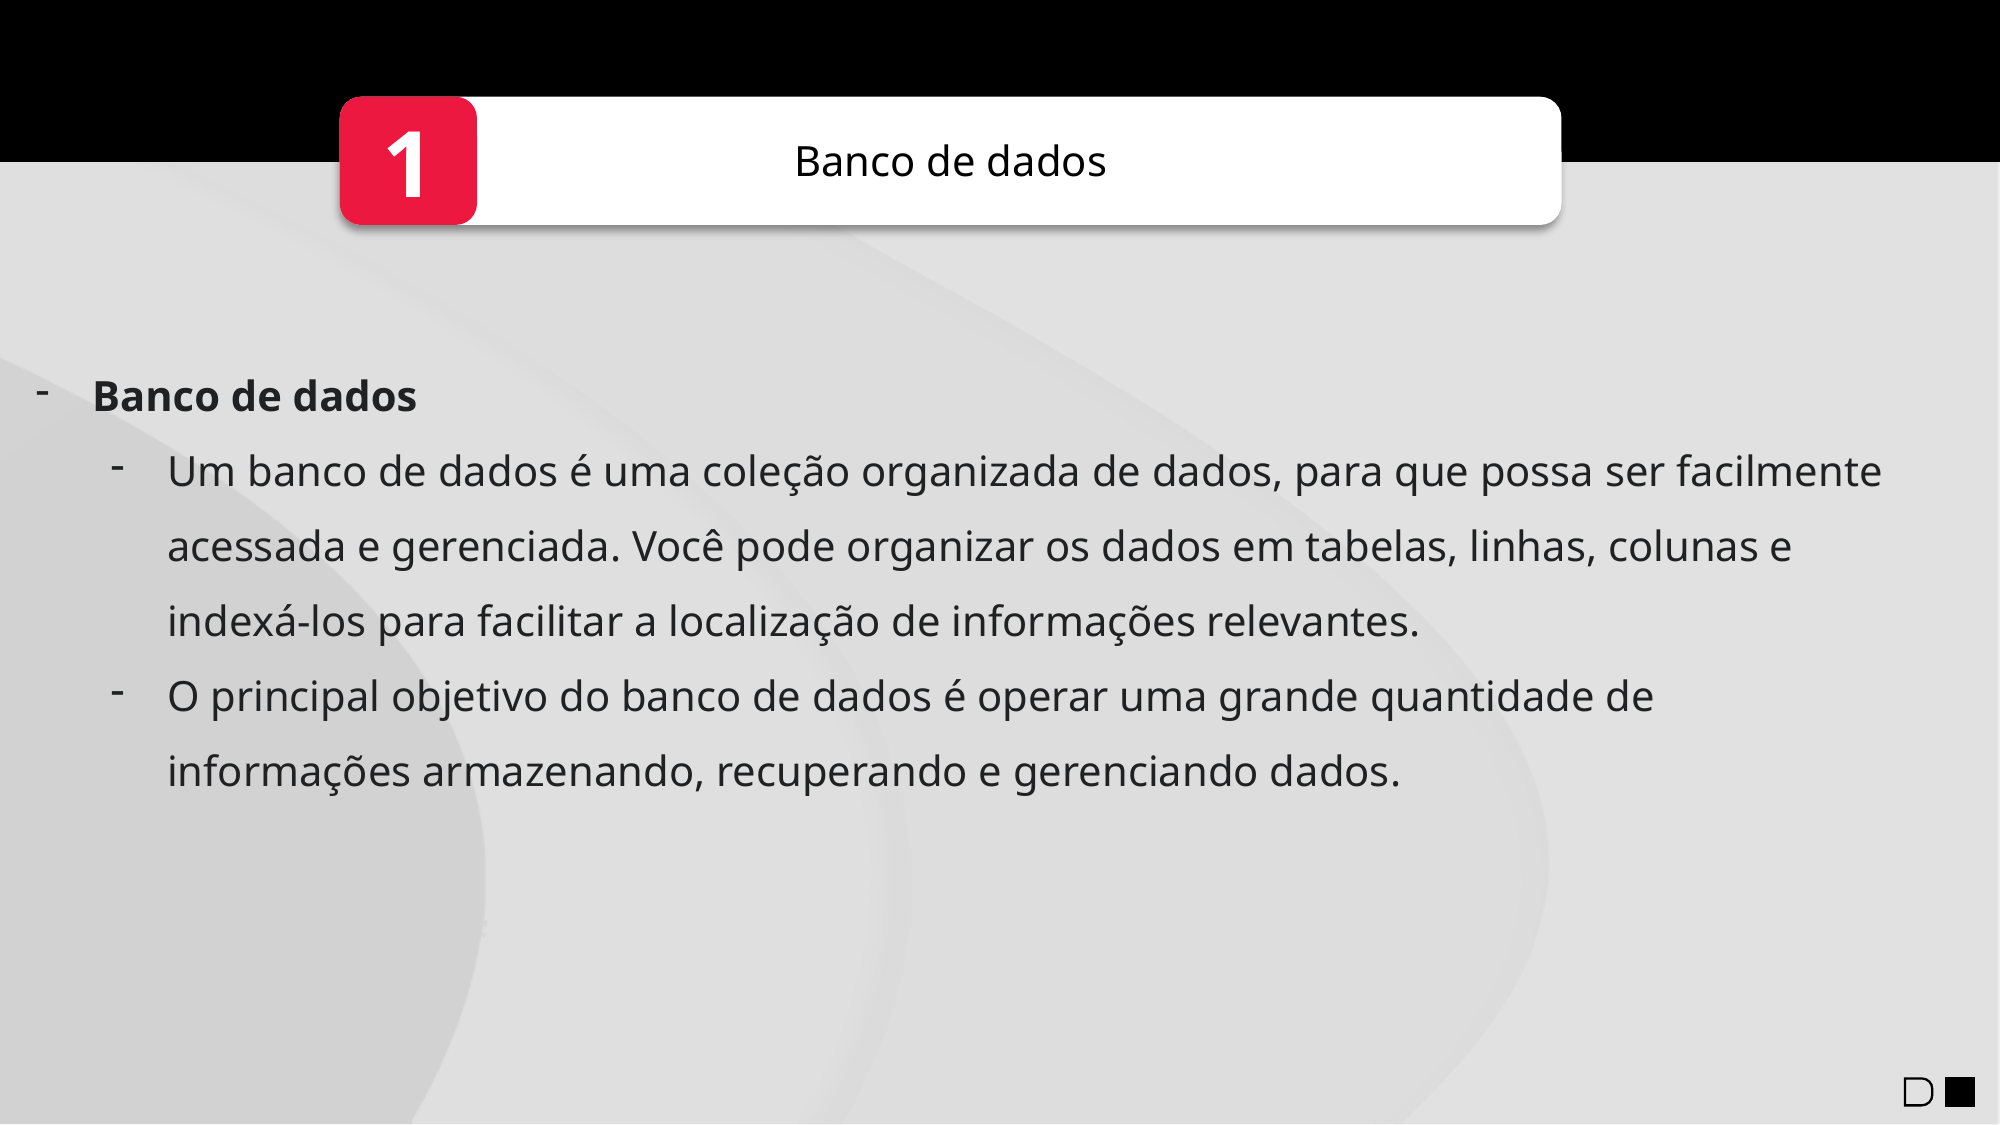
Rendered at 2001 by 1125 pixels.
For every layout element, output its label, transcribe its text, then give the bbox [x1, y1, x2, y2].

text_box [1903, 1077, 1975, 1107]
text_box Banco de dados Um banco de dados é uma coleção organizada de dados, para que possa ser facilmente acessada e gerenciada. Você pode organizar os dados em tabelas, linhas, colunas e indexá-los para facilitar a localização de informações relevantes. O principal objetivo do banco de dados é operar uma grande quantidade de informações armazenando, recuperando e gerenciando dados. [20, 337, 1918, 1053]
text_box [0, 0, 2000, 162]
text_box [339, 96, 1562, 225]
